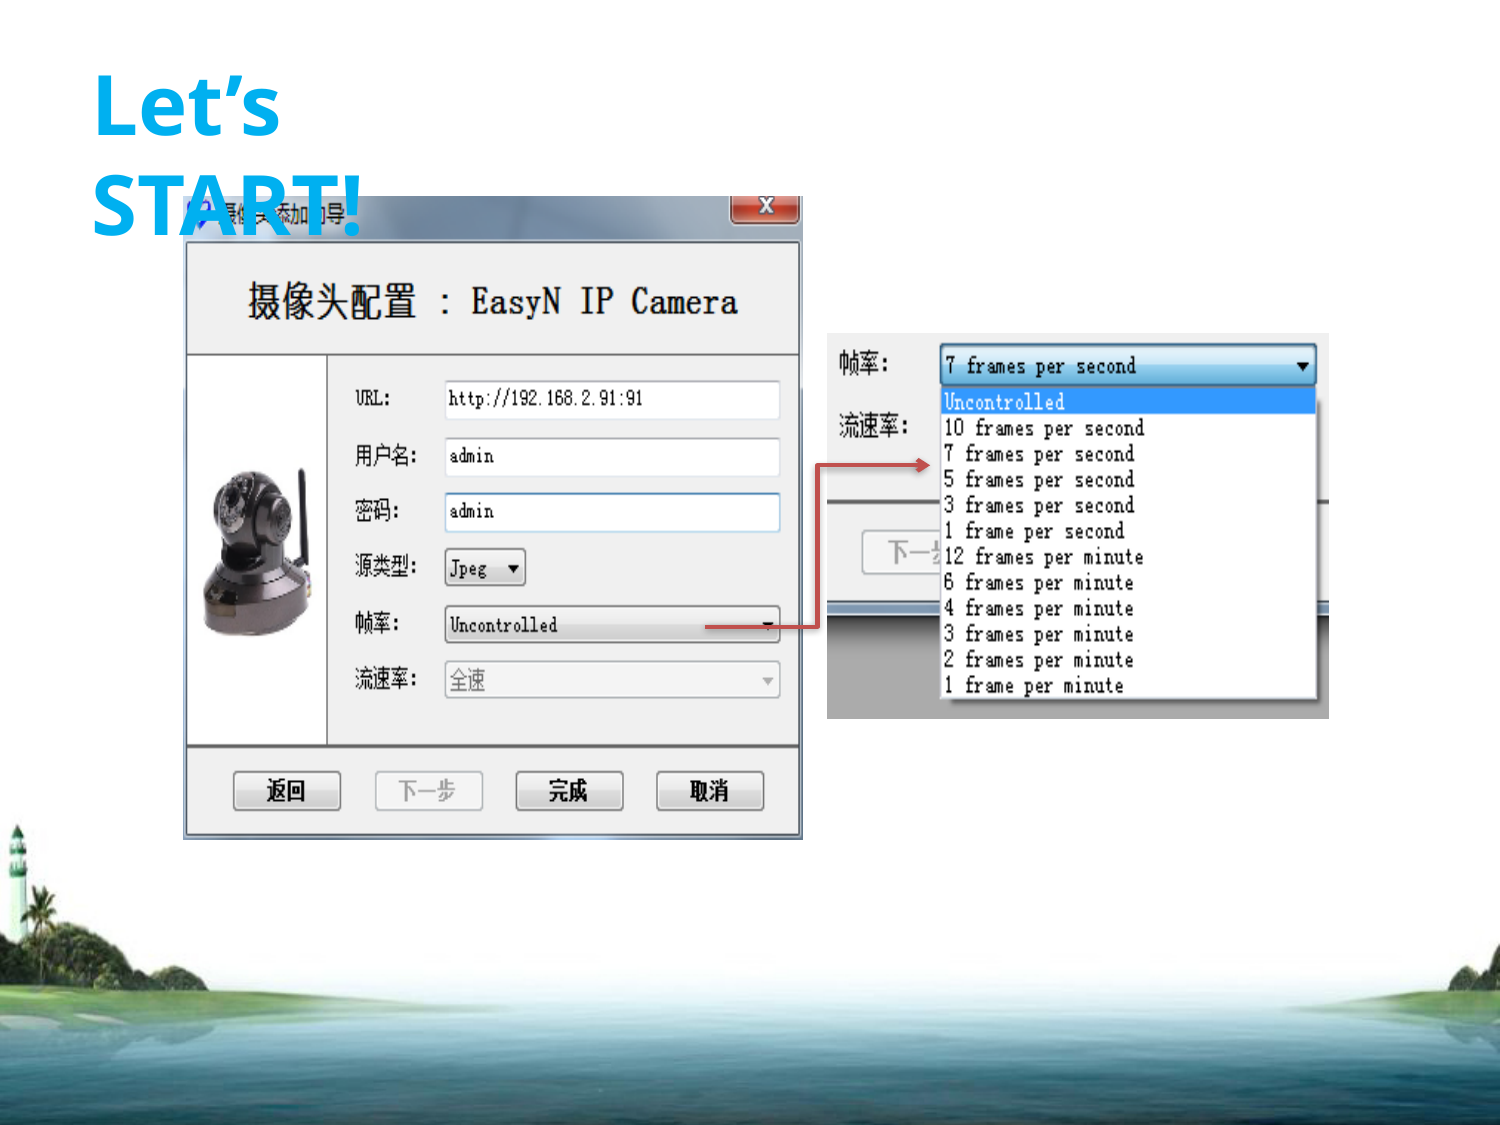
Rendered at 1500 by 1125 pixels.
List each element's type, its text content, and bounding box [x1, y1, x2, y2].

picture [0, 799, 1500, 1125]
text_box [182, 195, 1329, 840]
text_box Let’s START! [76, 44, 573, 260]
